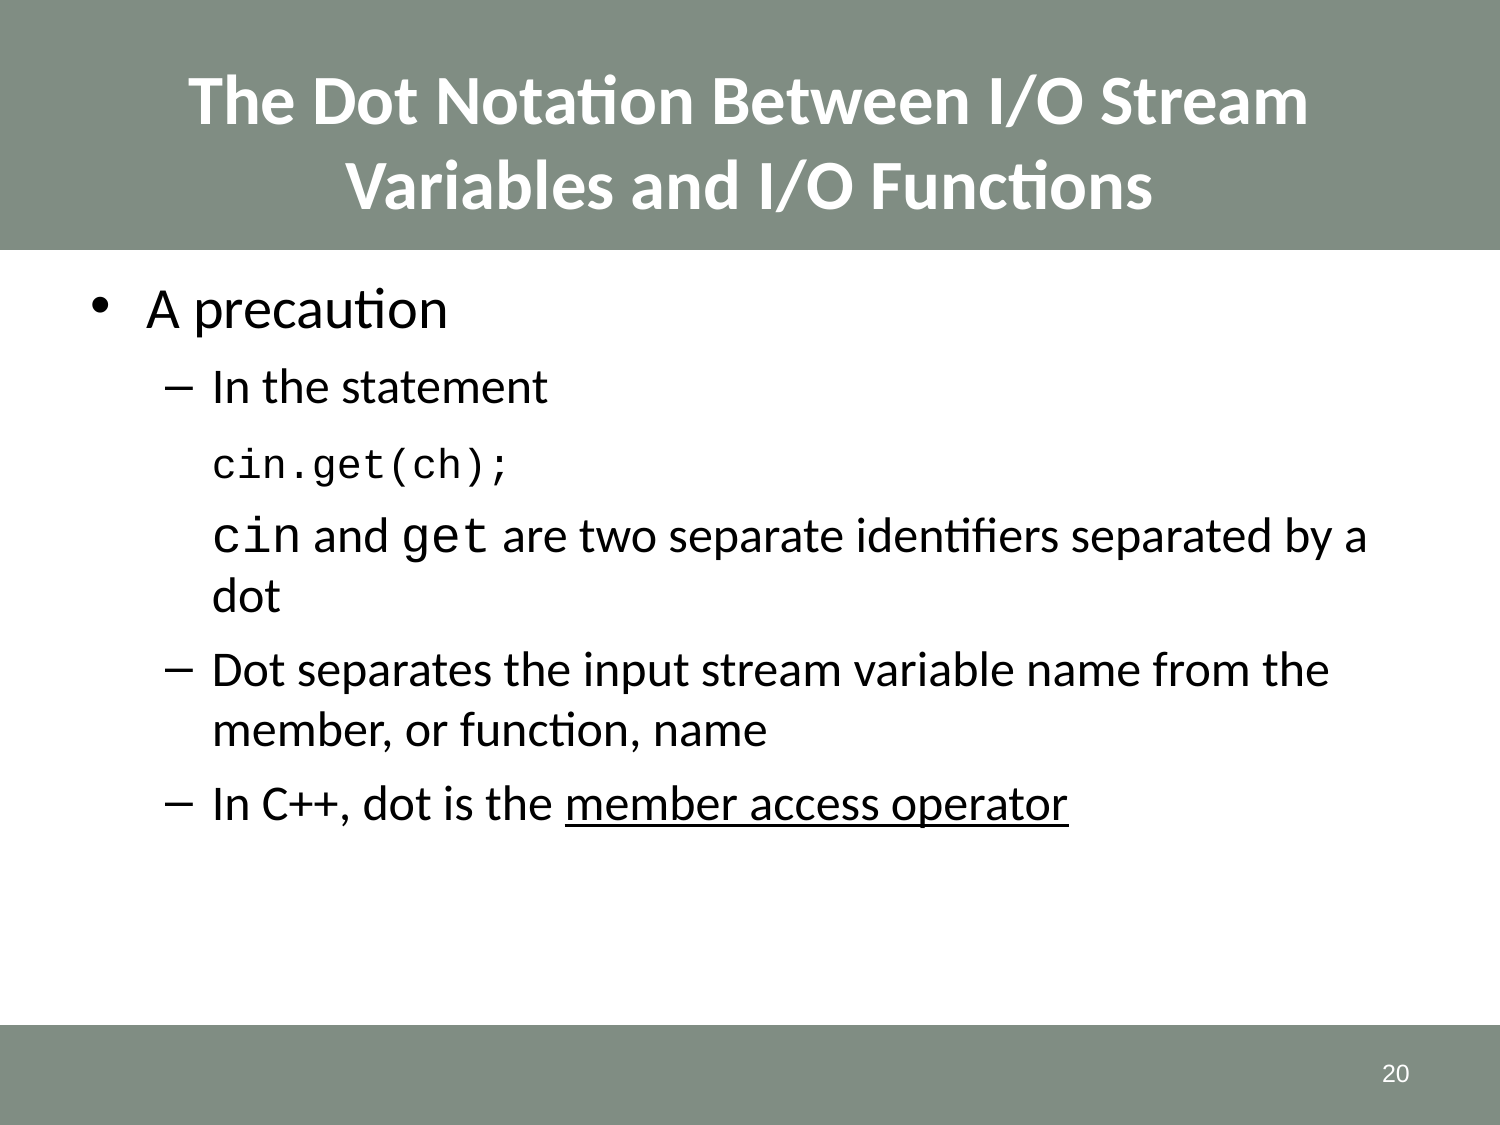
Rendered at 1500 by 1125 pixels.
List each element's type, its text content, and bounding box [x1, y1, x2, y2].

list A precaution In the statement cin.get(ch); cin and get are two separate identifiers separated by a dot Dot separates the input stream variable name from the member, or function, name In C++, dot is the member access operator [75, 262, 1425, 1005]
title The Dot Notation Between I/O Stream Variables and I/O Functions [75, 45, 1425, 233]
slide_number 20 [1074, 1042, 1425, 1103]
